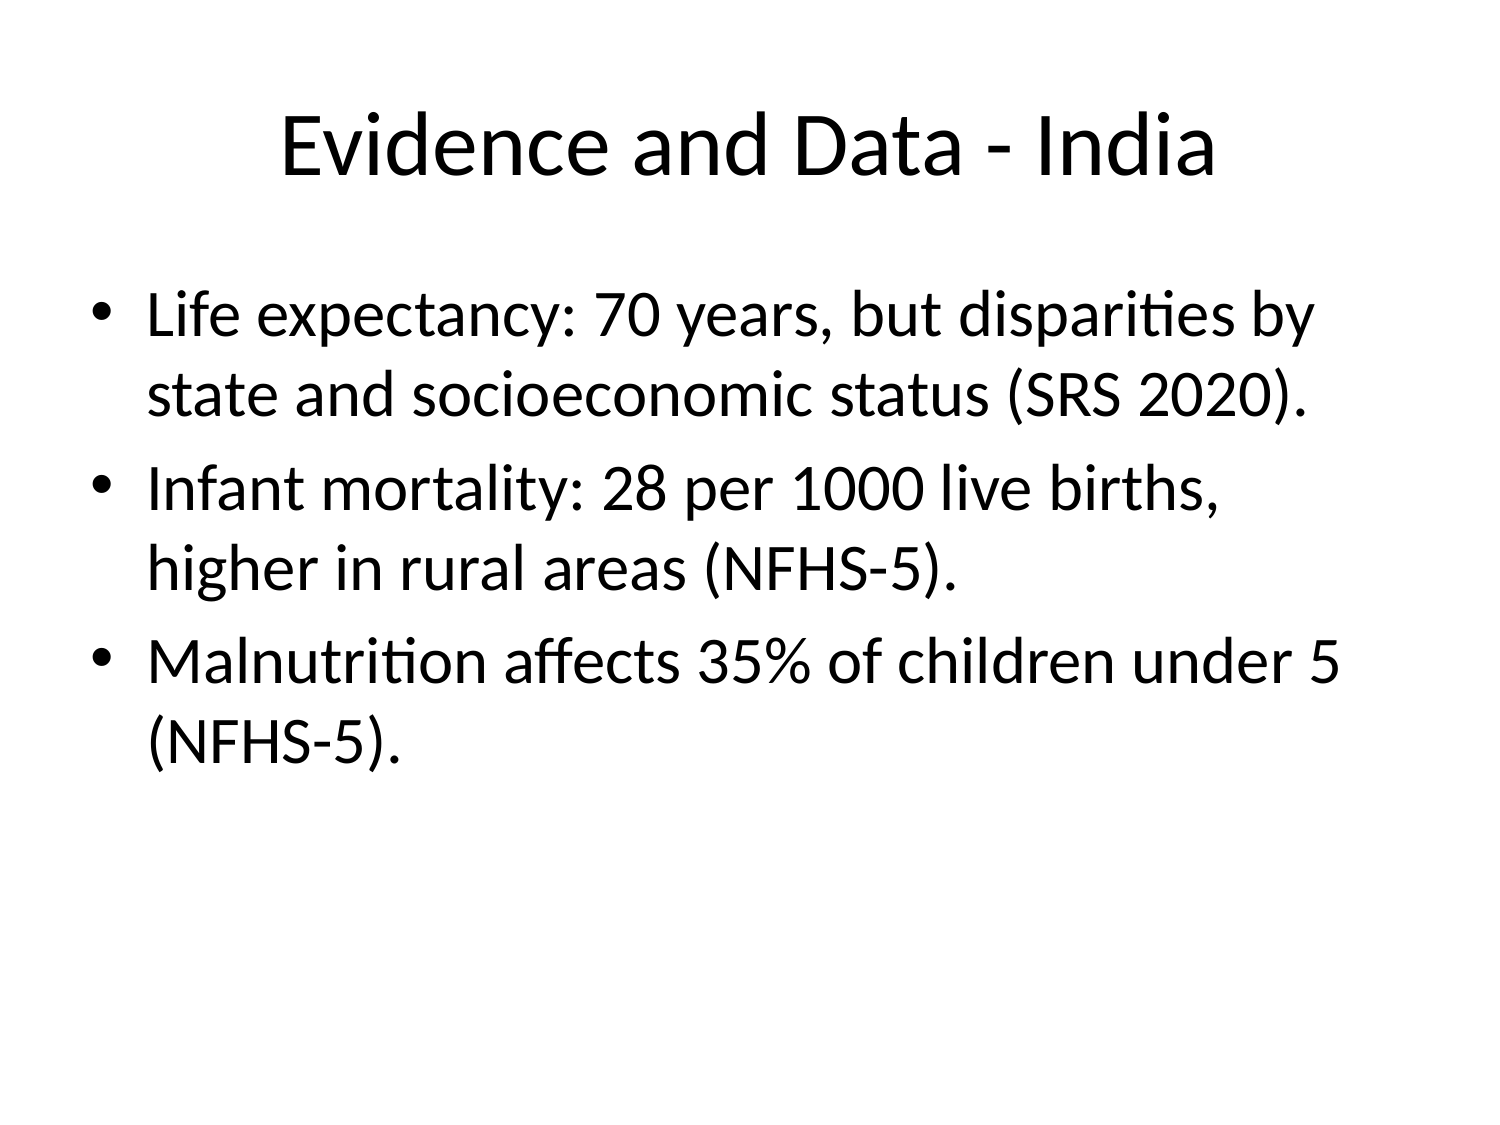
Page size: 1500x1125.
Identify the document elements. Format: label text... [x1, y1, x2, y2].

title Evidence and Data - India [75, 45, 1425, 233]
list Life expectancy: 70 years, but disparities by state and socioeconomic status (SRS 2020). Infant mortality: 28 per 1000 live births, higher in rural areas (NFHS-5). Malnutrition affects 35% of children under 5 (NFHS-5). [75, 262, 1425, 1005]
